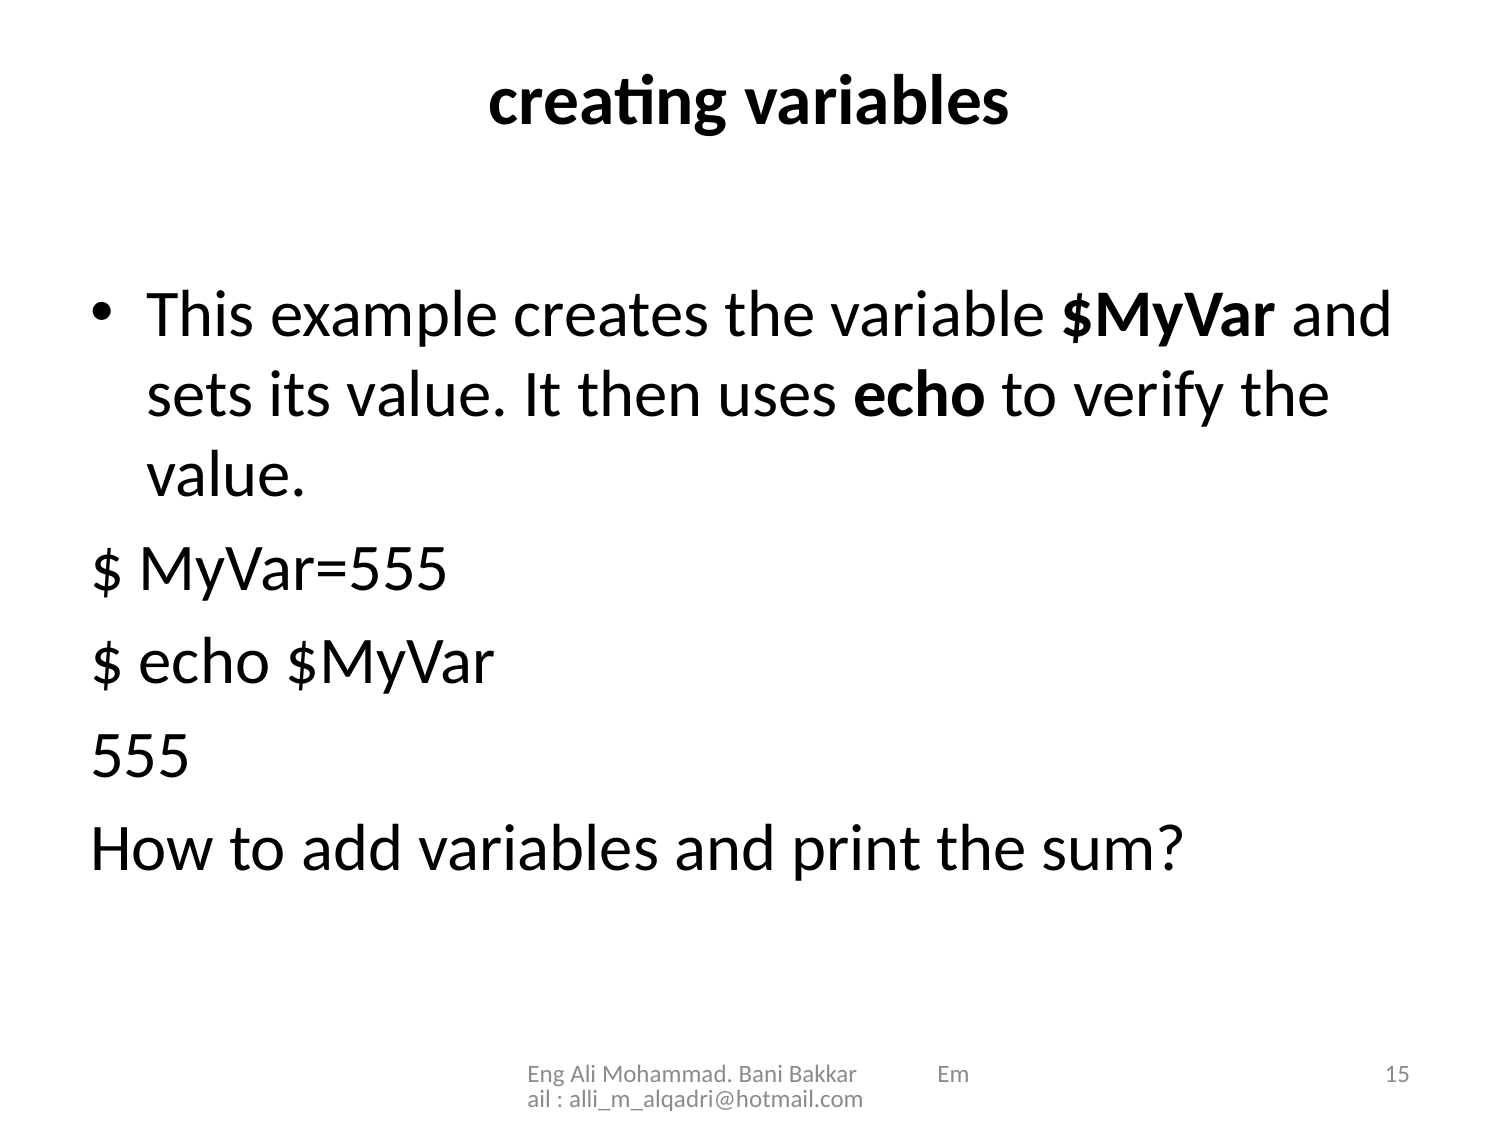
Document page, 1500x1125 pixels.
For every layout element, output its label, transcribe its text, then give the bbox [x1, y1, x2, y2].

footer Eng Ali Mohammad. Bani Bakkar Email : alli_m_alqadri@hotmail.com [512, 1042, 988, 1103]
slide_number 15 [1074, 1042, 1425, 1103]
title creating variables [75, 45, 1425, 233]
list This example creates the variable $MyVar and sets its value. It then uses echo to verify the value. $ MyVar=555 $ echo $MyVar 555 How to add variables and print the sum? [75, 262, 1425, 1005]
